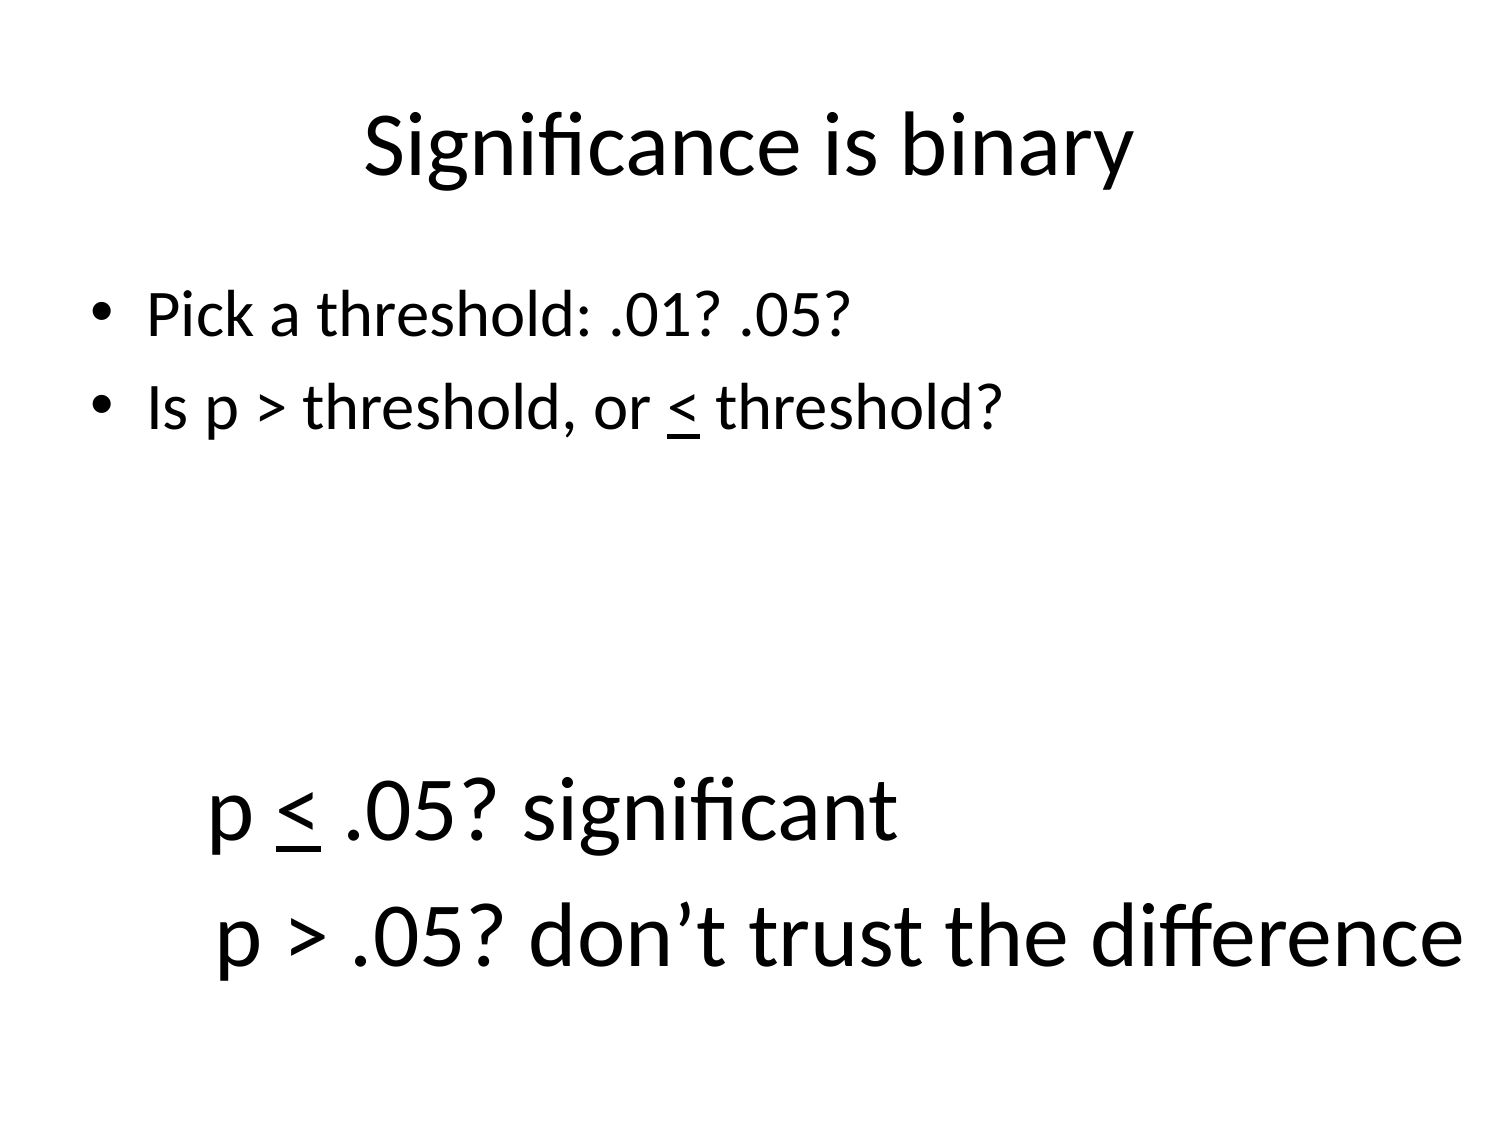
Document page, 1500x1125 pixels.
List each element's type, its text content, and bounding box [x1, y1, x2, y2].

text_box p > .05? don’t trust the difference [199, 867, 1483, 992]
text_box p < .05? significant [192, 740, 1425, 866]
list Pick a threshold: .01? .05? Is p > threshold, or < threshold? [75, 262, 1425, 1005]
title Significance is binary [75, 45, 1425, 233]
